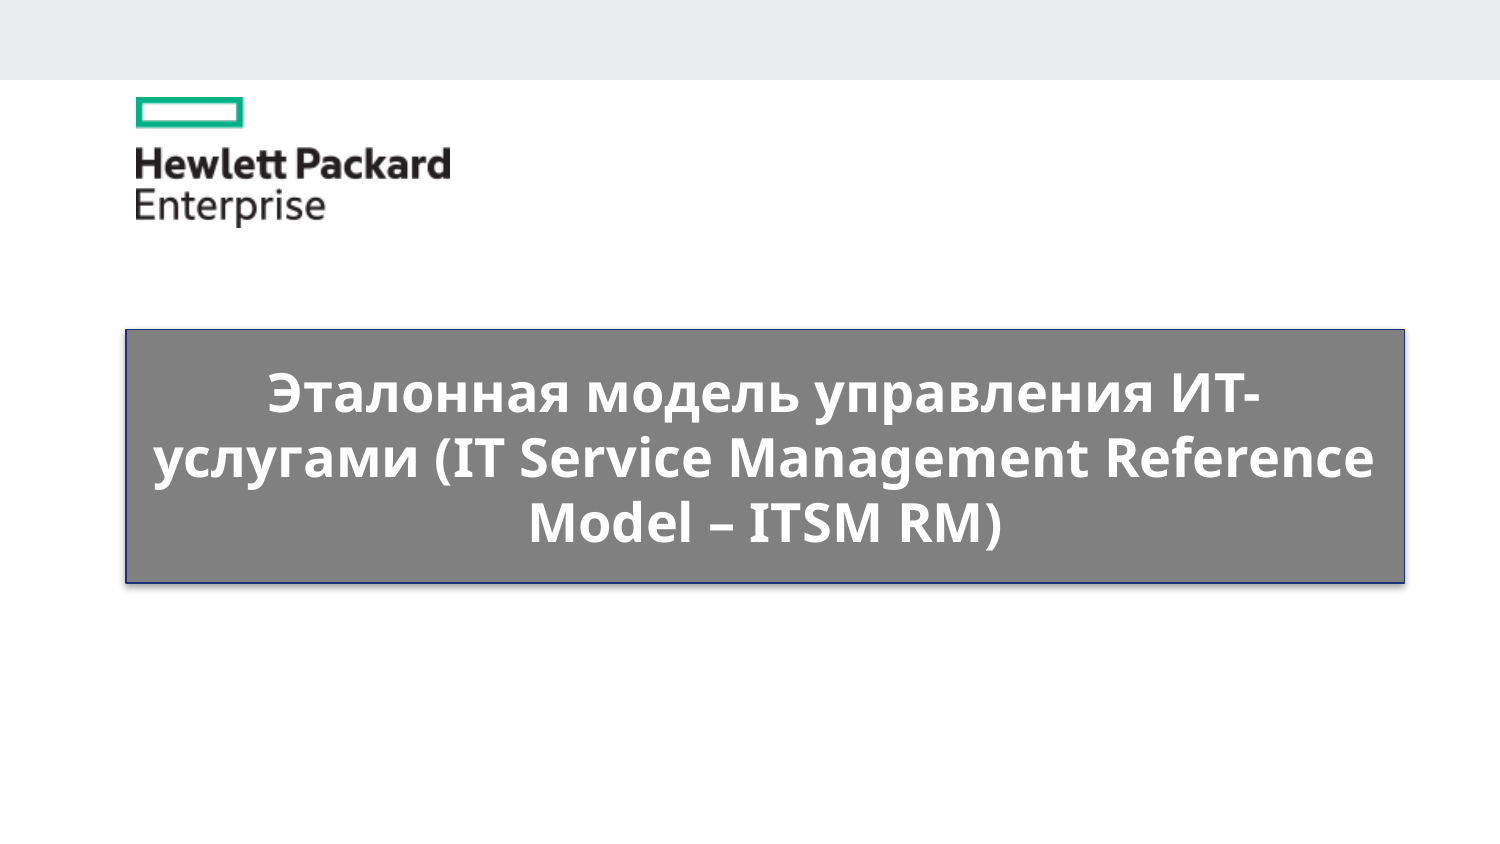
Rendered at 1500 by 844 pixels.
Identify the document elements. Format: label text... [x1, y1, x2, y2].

picture [136, 97, 450, 228]
title Эталонная модель управления ИТ-услугами (IT Service Management Reference Model – ITSM RM) [125, 329, 1405, 584]
